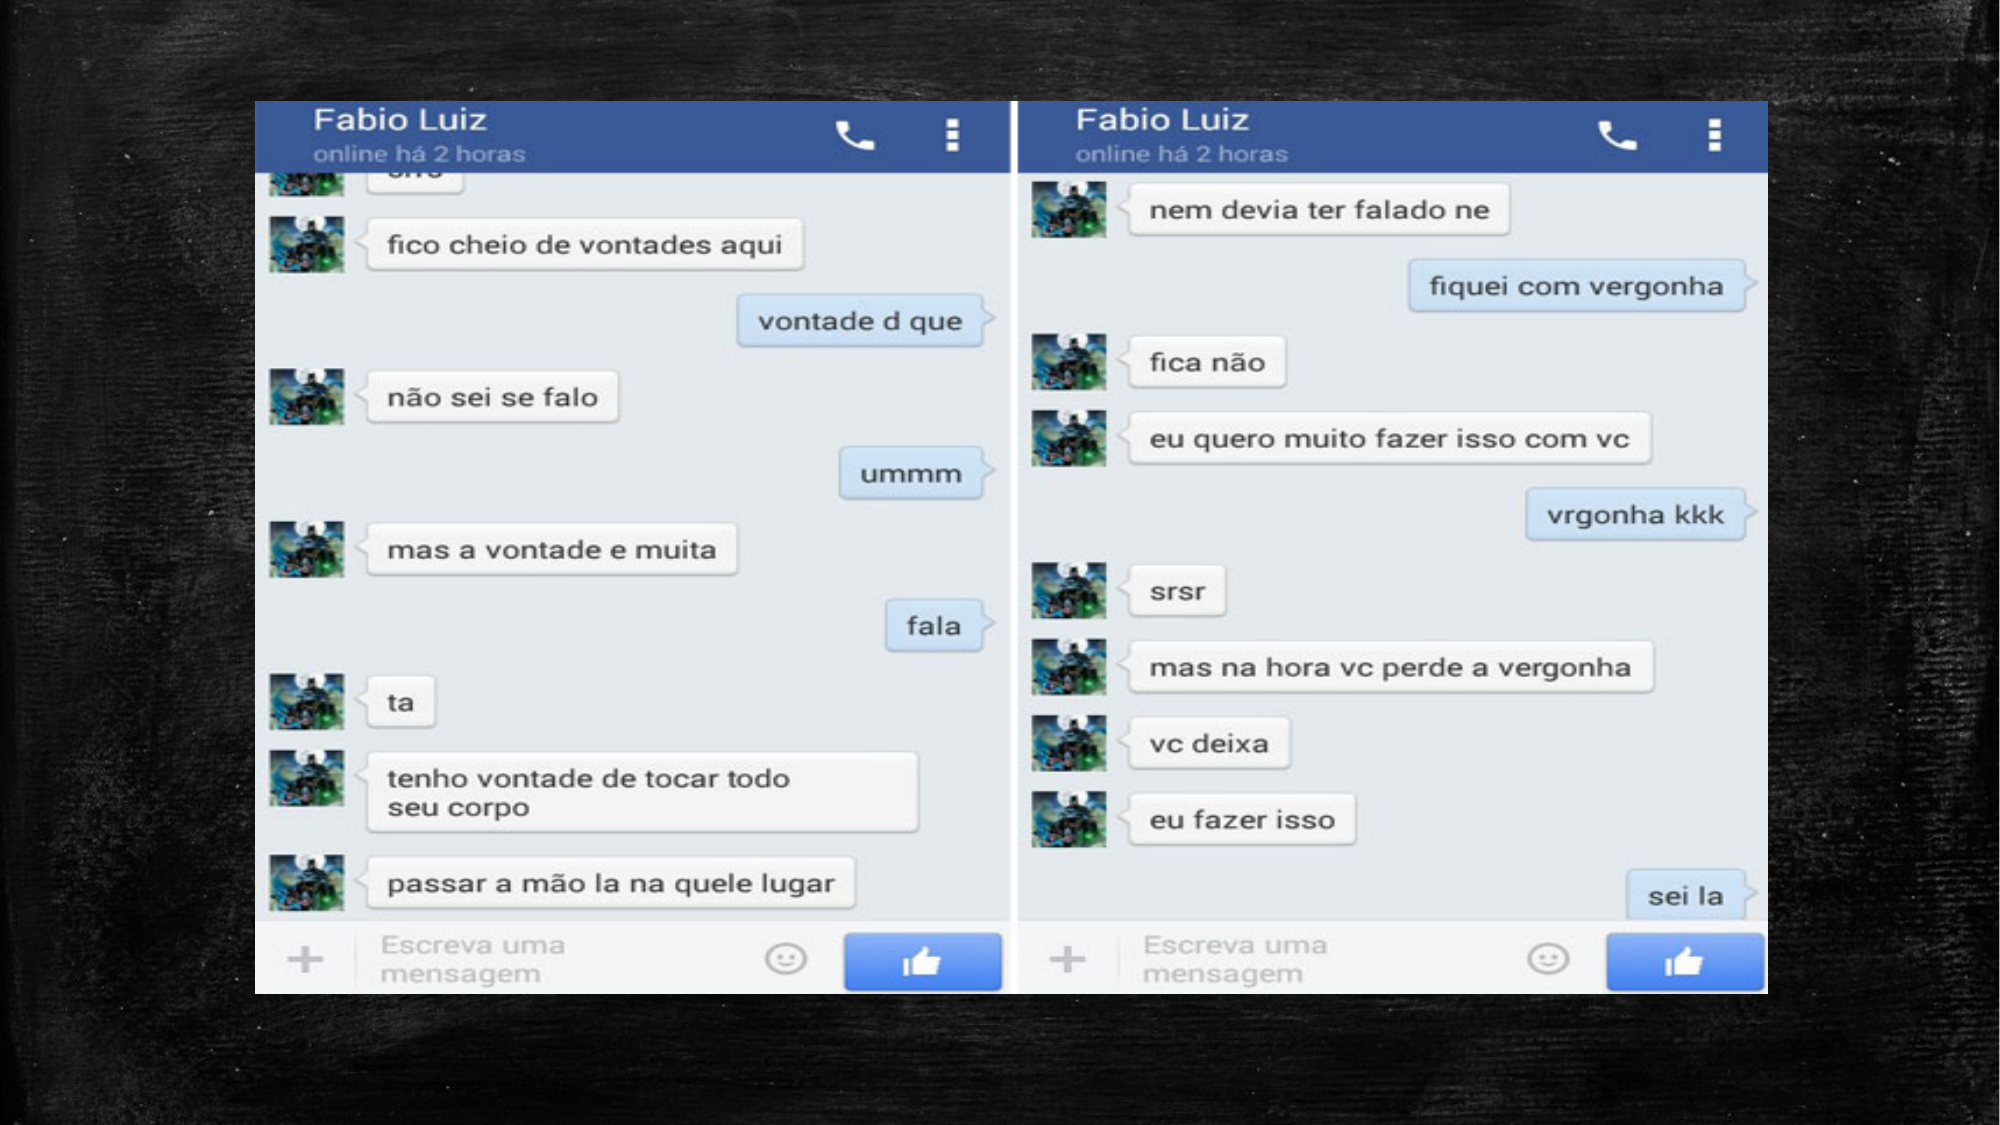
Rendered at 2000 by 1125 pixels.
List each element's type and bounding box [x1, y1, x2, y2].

picture [255, 101, 1768, 994]
